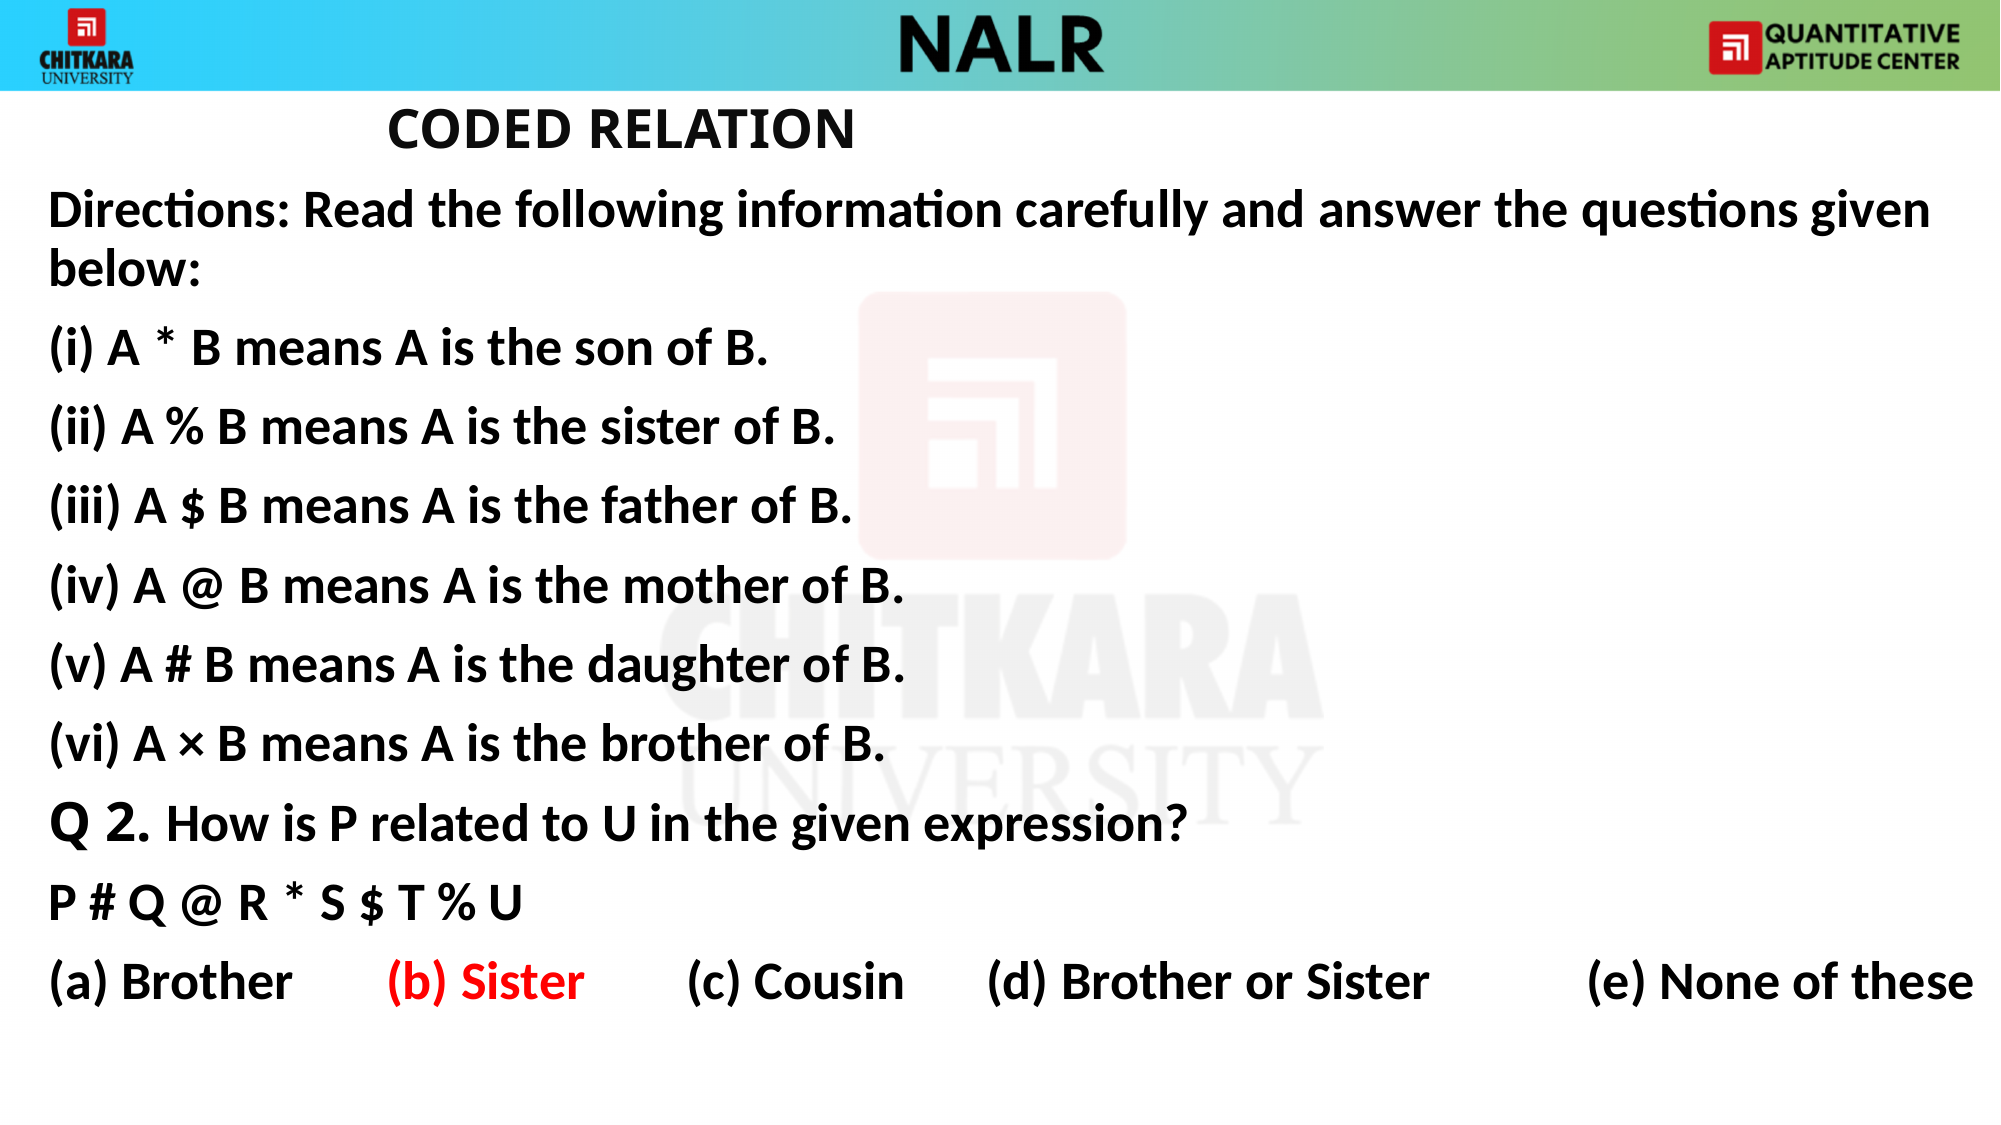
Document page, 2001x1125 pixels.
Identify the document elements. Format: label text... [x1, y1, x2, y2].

title [41, 31, 1959, 93]
list CODED RELATION Directions: Read the following information carefully and answer the questions given below: (i) A * B means A is the son of B. (ii) A % B means A is the sister of B. (iii) A $ B means A is the father of B. (iv) A @ B means A is the mother of B. (v) A # B means A is the daughter of B. (vi) A × B means A is the brother of B. Q 2. How is P related to U in the given expression? P # Q @ R * S $ T % U (a) Brother (b) Sister (c) Cousin (d) Brother or Sister (e) None of these [33, 93, 2000, 1053]
picture [0, 0, 2000, 1125]
